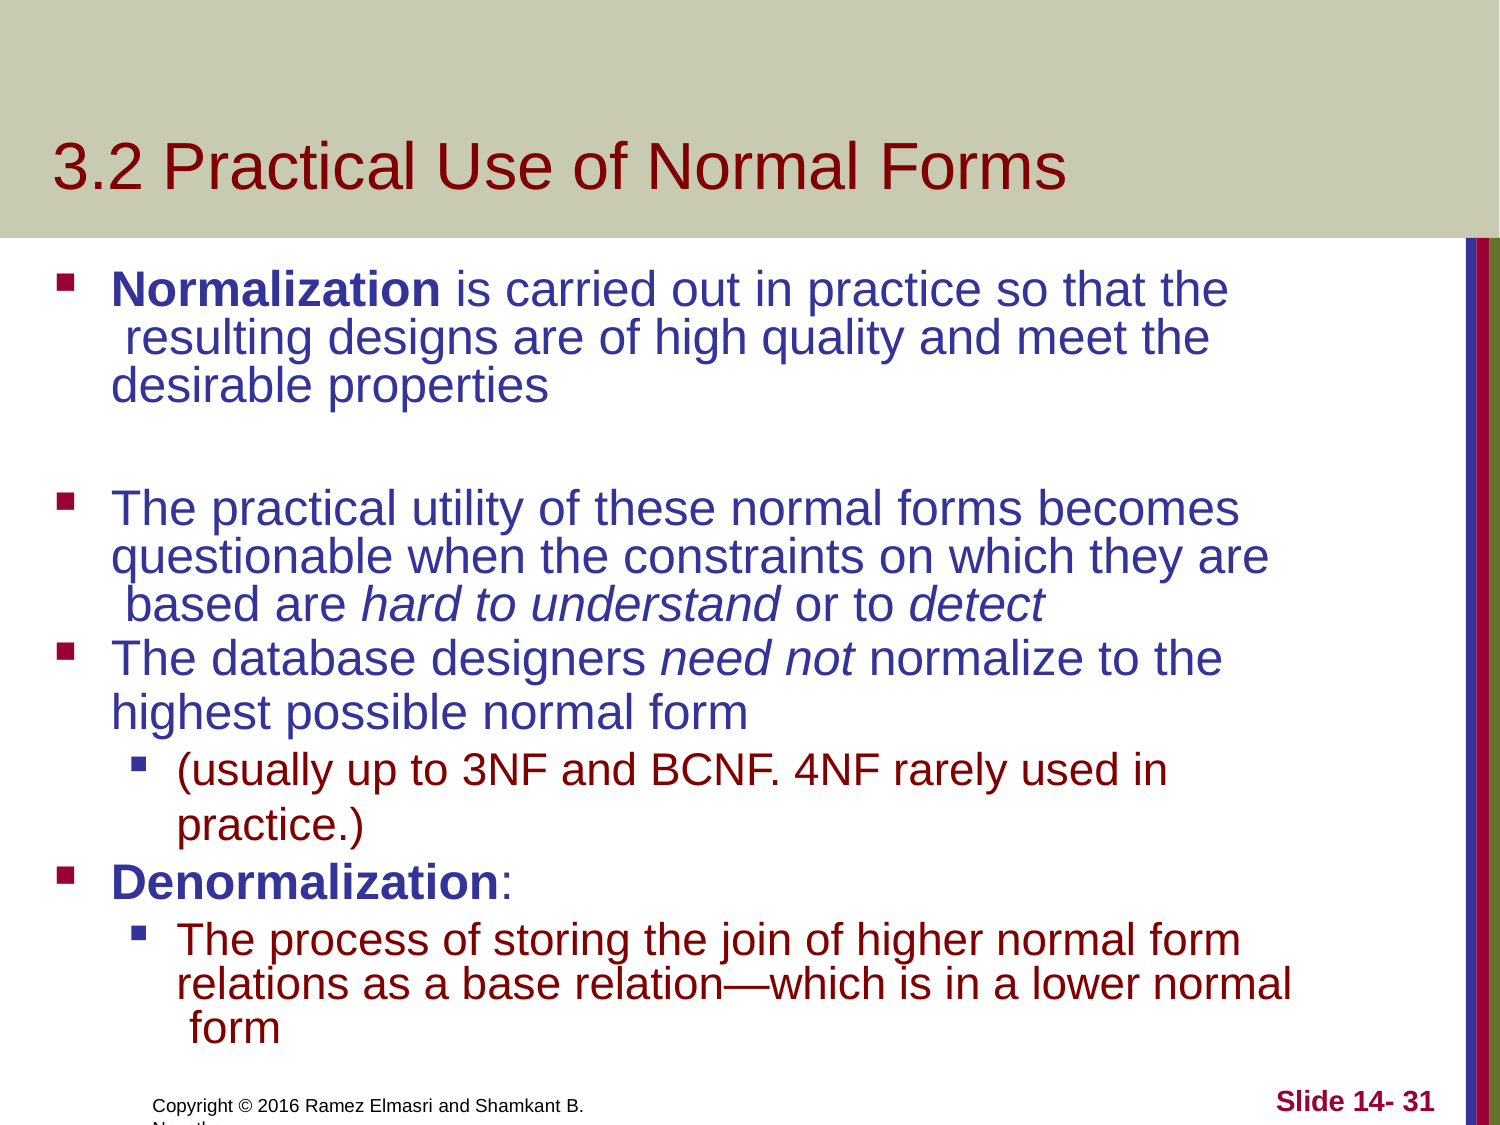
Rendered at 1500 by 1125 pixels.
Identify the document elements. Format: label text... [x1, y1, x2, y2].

title 3.2 Practical Use of Normal Forms [50, 121, 1073, 312]
slide_number Slide 14- 31 [1273, 1083, 1440, 1125]
text_box Normalization is carried out in practice so that the resulting designs are of high quality and meet the desirable properties The practical utility of these normal forms becomes questionable when the constraints on which they are based are hard to understand or to detect The database designers need not normalize to the highest possible normal form (usually up to 3NF and BCNF. 4NF rarely used in practice.) Denormalization: The process of storing the join of higher normal form relations as a base relation—which is in a lower normal form [52, 254, 1380, 1053]
footer Copyright © 2016 Ramez Elmasri and Shamkant B. Navathe [150, 1093, 658, 1125]
